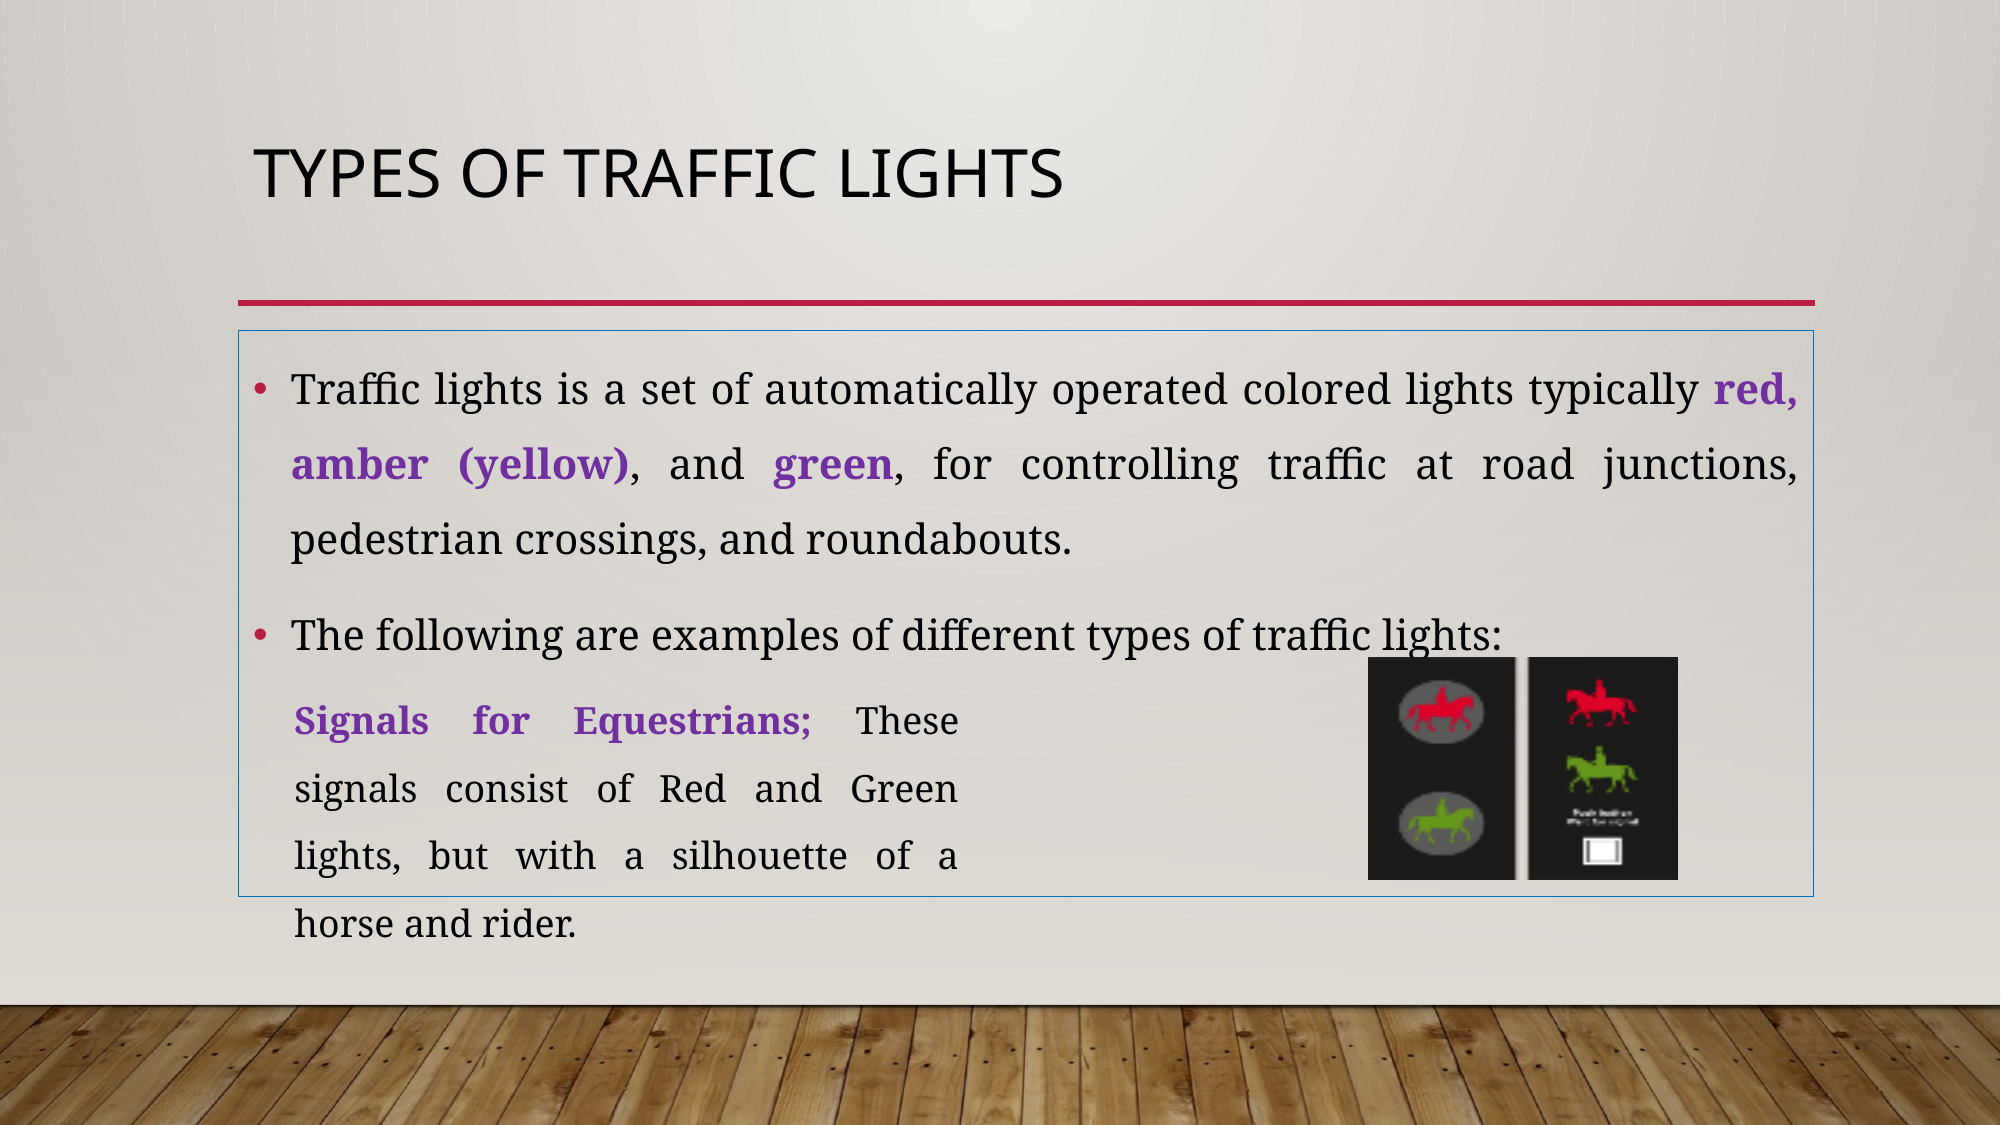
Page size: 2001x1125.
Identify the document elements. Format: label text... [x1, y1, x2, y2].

title Types Of traffic Lights [238, 131, 1814, 305]
list Traffic lights is a set of automatically operated colored lights typically red, amber (yellow), and green, for controlling traffic at road junctions, pedestrian crossings, and roundabouts. The following are examples of different types of traffic lights: [238, 330, 1814, 897]
text_box Signals for Equestrians; These signals consist of Red and Green lights, but with a silhouette of a horse and rider. [279, 667, 975, 953]
picture [1368, 657, 1678, 881]
picture [0, 1005, 2000, 1125]
